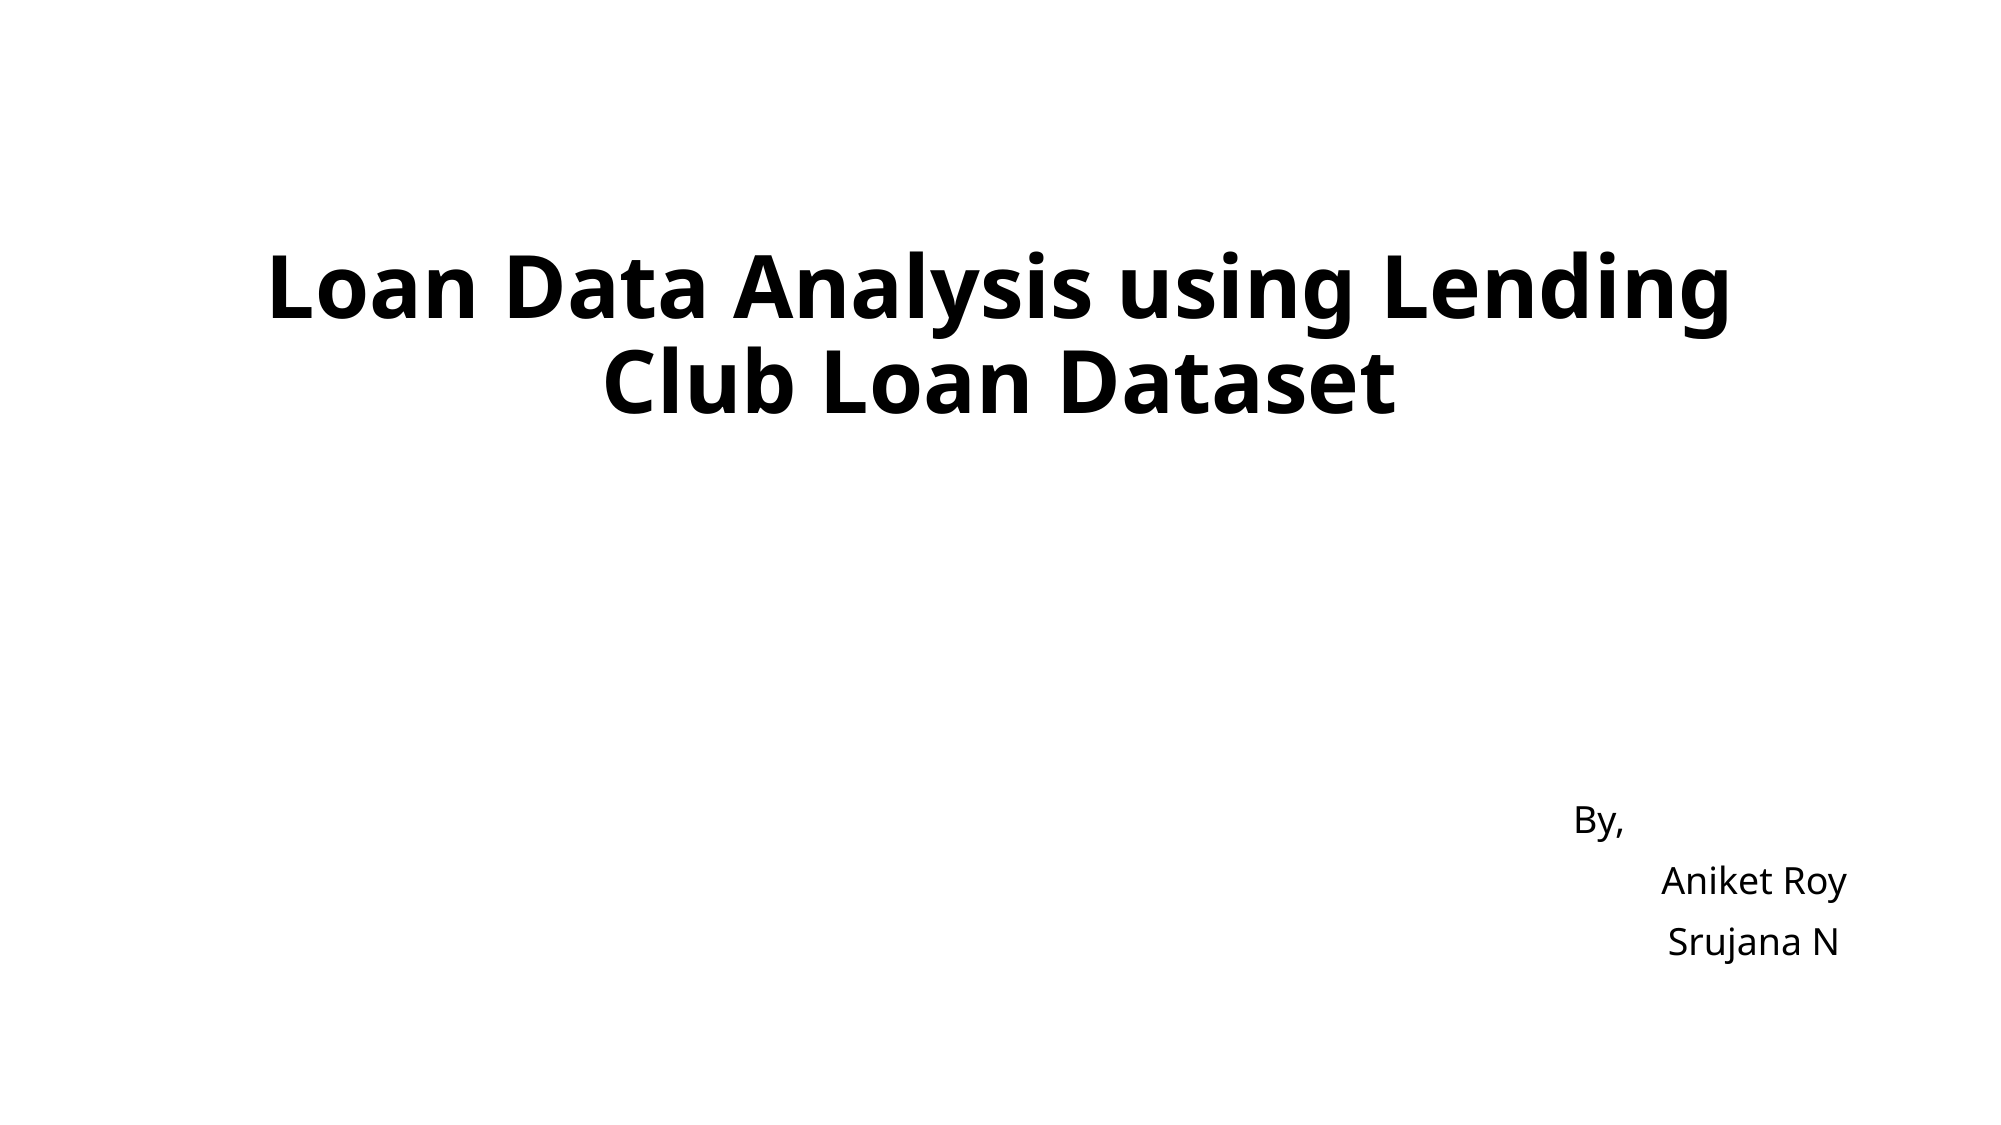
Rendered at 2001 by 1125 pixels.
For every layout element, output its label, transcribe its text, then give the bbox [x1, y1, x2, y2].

title Loan Data Analysis using Lending Club Loan Dataset [249, 184, 1750, 440]
subtitle By, Aniket Roy Srujana N [1208, 793, 2000, 1065]
